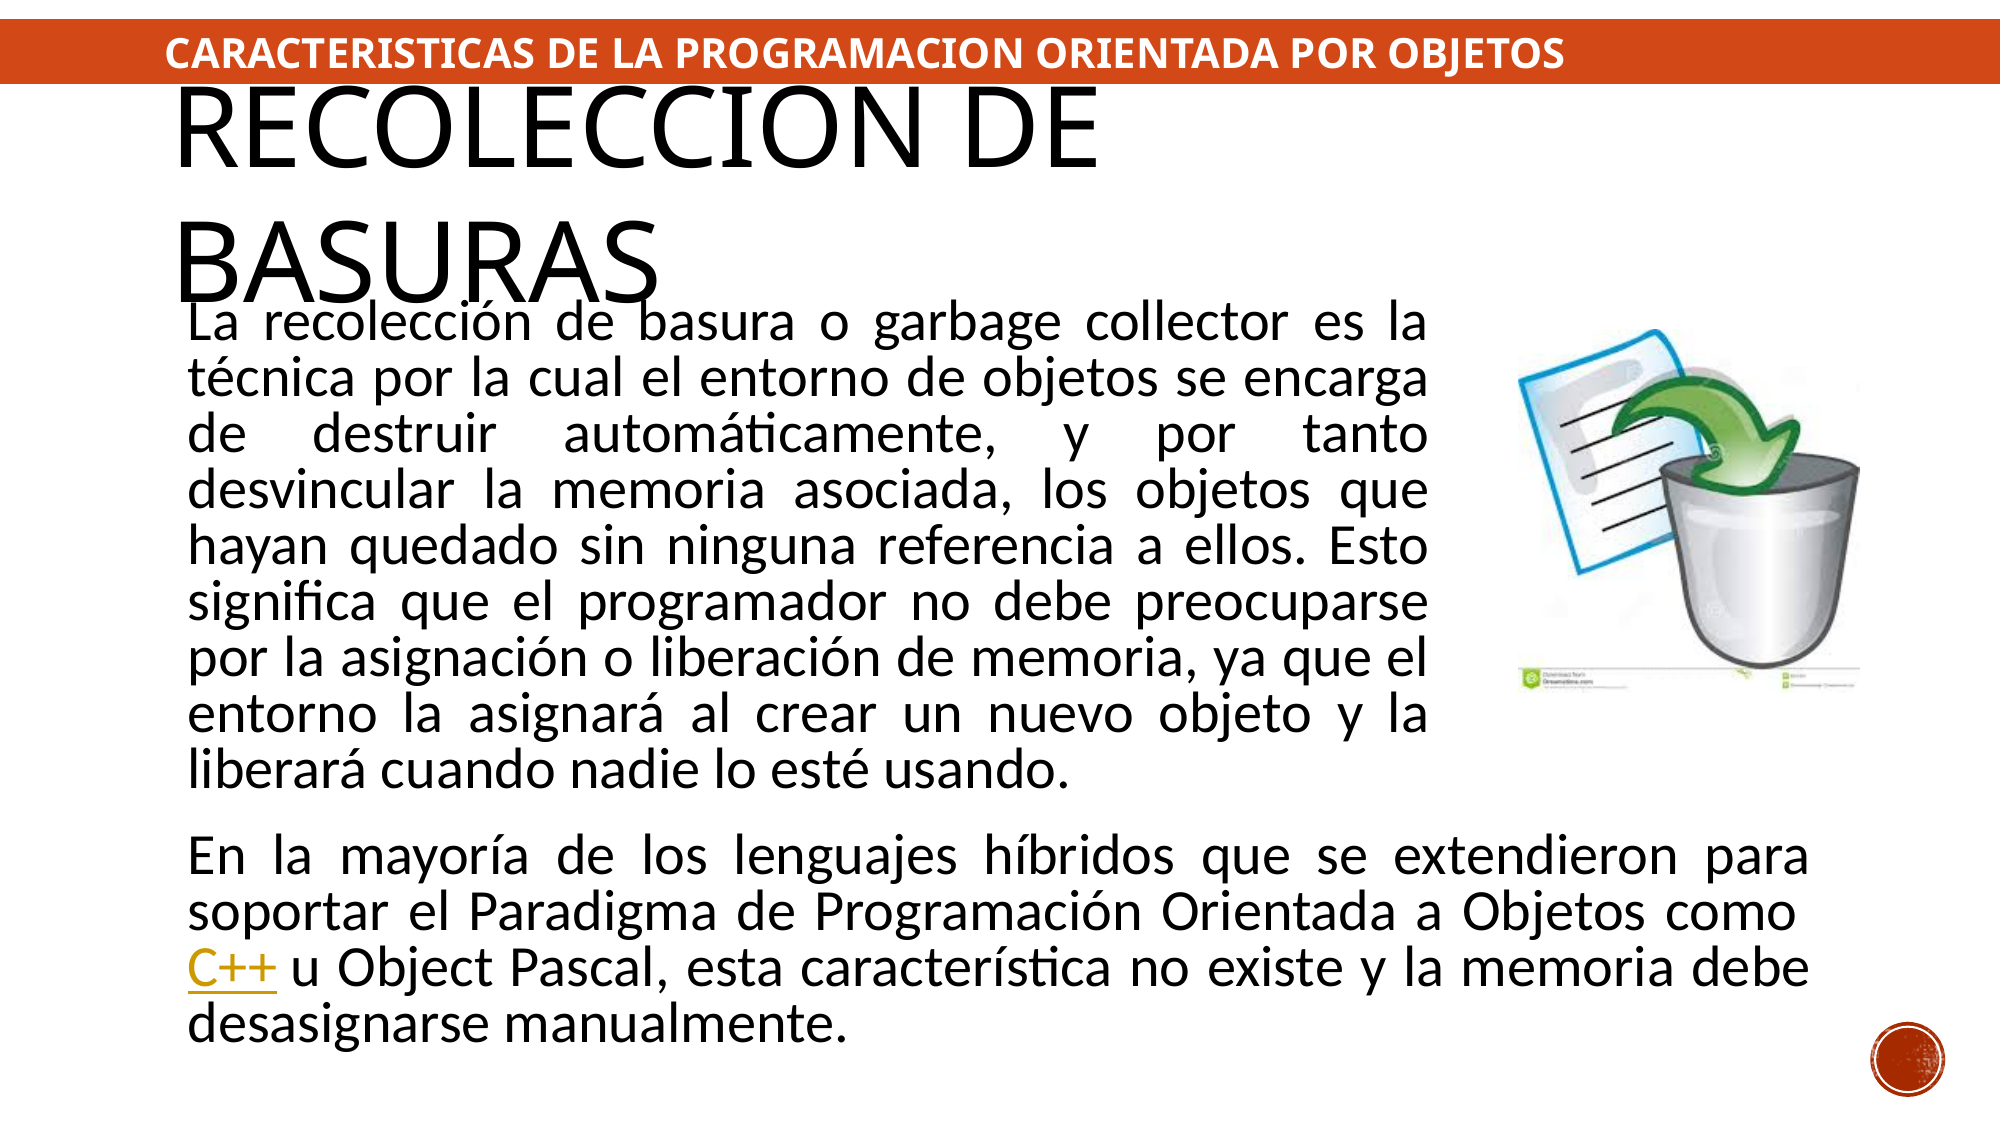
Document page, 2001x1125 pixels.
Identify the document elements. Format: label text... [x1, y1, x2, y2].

text_box La recolección de basura o garbage collector es la técnica por la cual el entorno de objetos se encarga de destruir automáticamente, y por tanto desvincular la memoria asociada, los objetos que hayan quedado sin ninguna referencia a ellos. Esto significa que el programador no debe preocuparse por la asignación o liberación de memoria, ya que el entorno la asignará al crear un nuevo objeto y la liberará cuando nadie lo esté usando. [187, 325, 1431, 800]
picture [1518, 329, 1860, 693]
text_box CARACTERISTICAS DE LA PROGRAMACION ORIENTADA POR OBJETOS [0, 19, 2000, 84]
title RECOLECCIÓN DE BASURAS [151, 84, 1502, 325]
text_box En la mayoría de los lenguajes híbridos que se extendieron para soportar el Paradigma de Programación Orientada a Objetos como C++ u Object Pascal, esta característica no existe y la memoria debe desasignarse manualmente. [187, 830, 1813, 1055]
